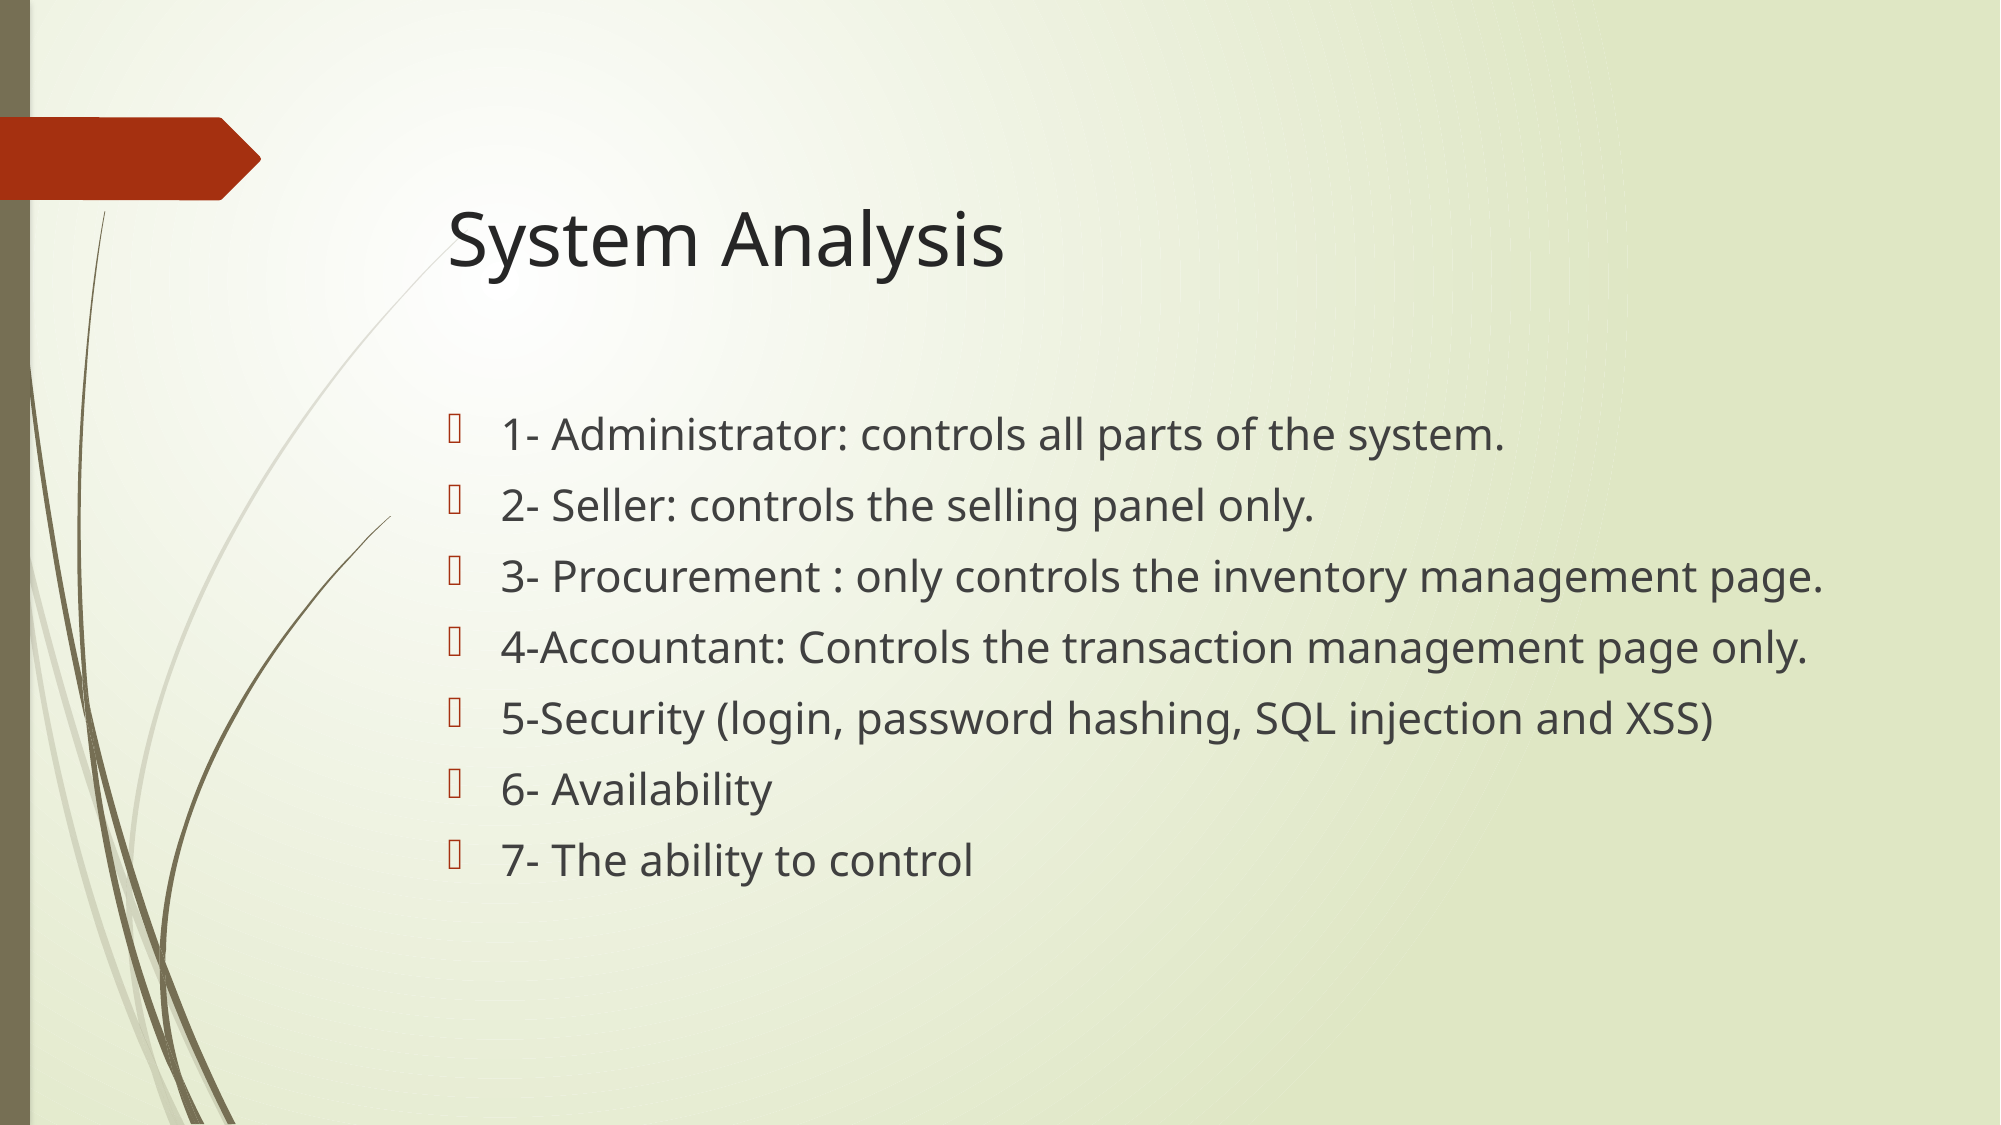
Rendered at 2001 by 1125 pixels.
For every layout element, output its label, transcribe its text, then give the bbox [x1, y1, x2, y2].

title System Analysis [432, 183, 1827, 318]
list 1- Administrator: controls all parts of the system. 2- Seller: controls the selling panel only. 3- Procurement : only controls the inventory management page. 4-Accountant: Controls the transaction management page only. 5-Security (login, password hashing, SQL injection and XSS) 6- Availability 7- The ability to control [432, 398, 1888, 970]
